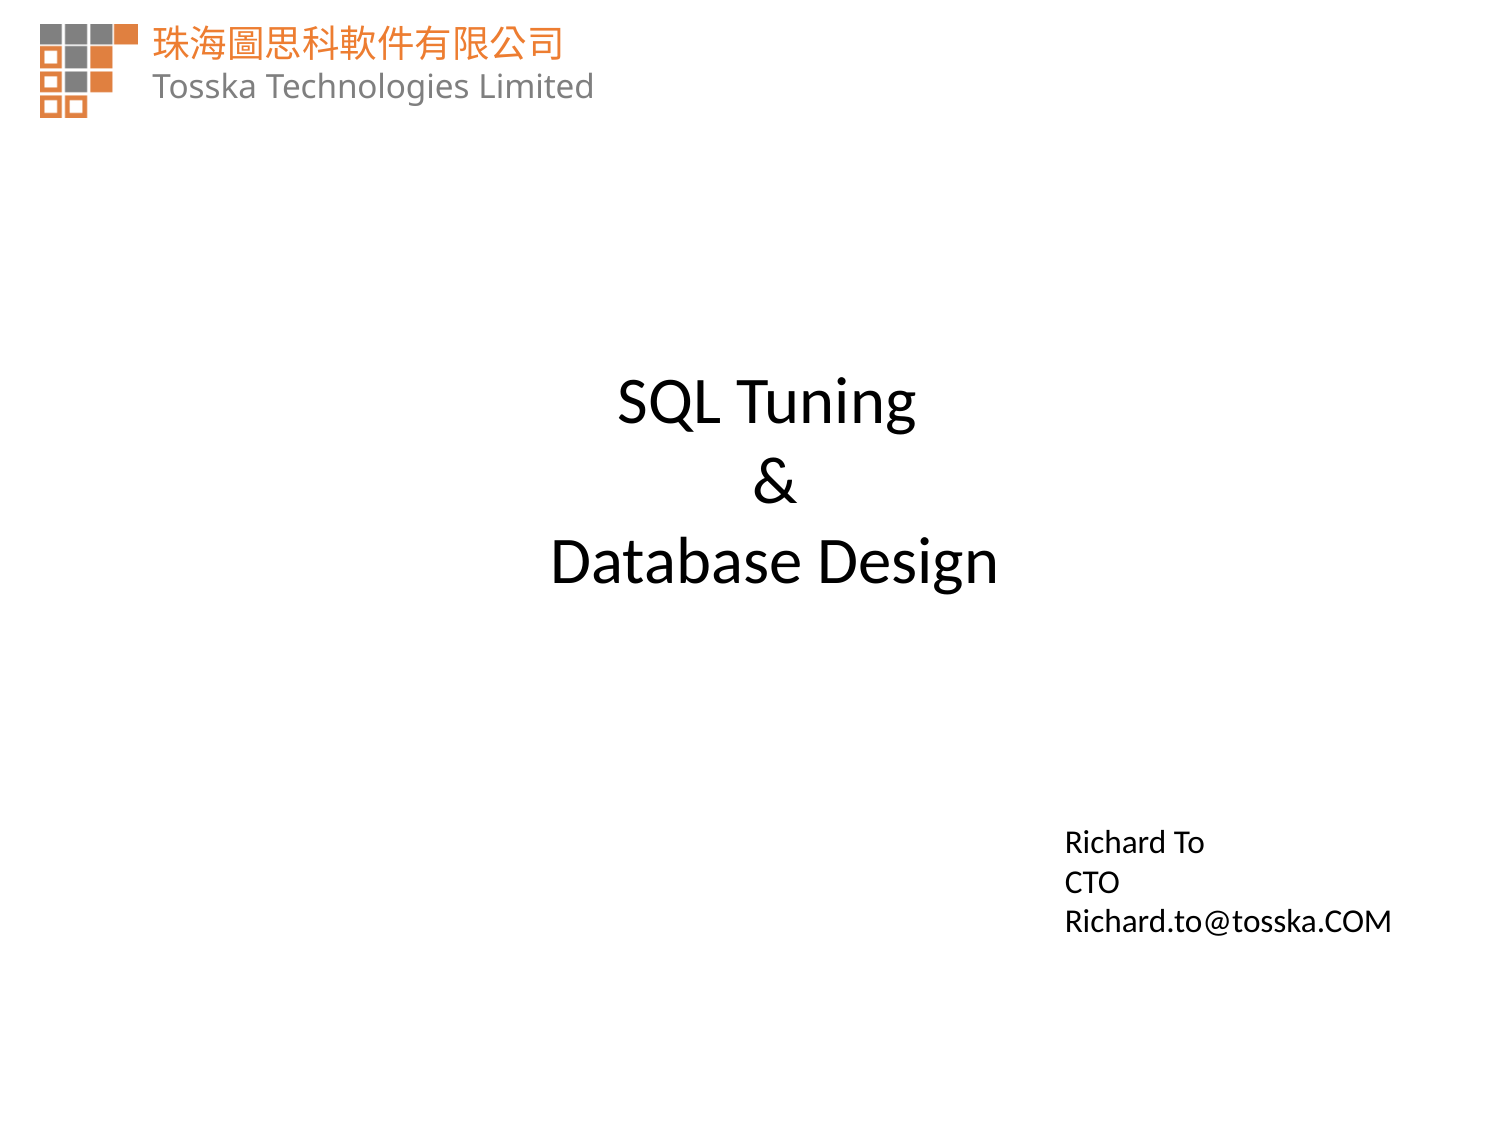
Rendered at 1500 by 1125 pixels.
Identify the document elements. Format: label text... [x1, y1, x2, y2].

picture [40, 24, 138, 118]
text_box Richard To CTO Richard.to@tosska.COM [1050, 812, 1450, 947]
text_box 珠海圖思科軟件有限公司 Tosska Technologies Limited [137, 12, 888, 113]
text_box SQL Tuning & Database Design [262, 349, 1288, 605]
